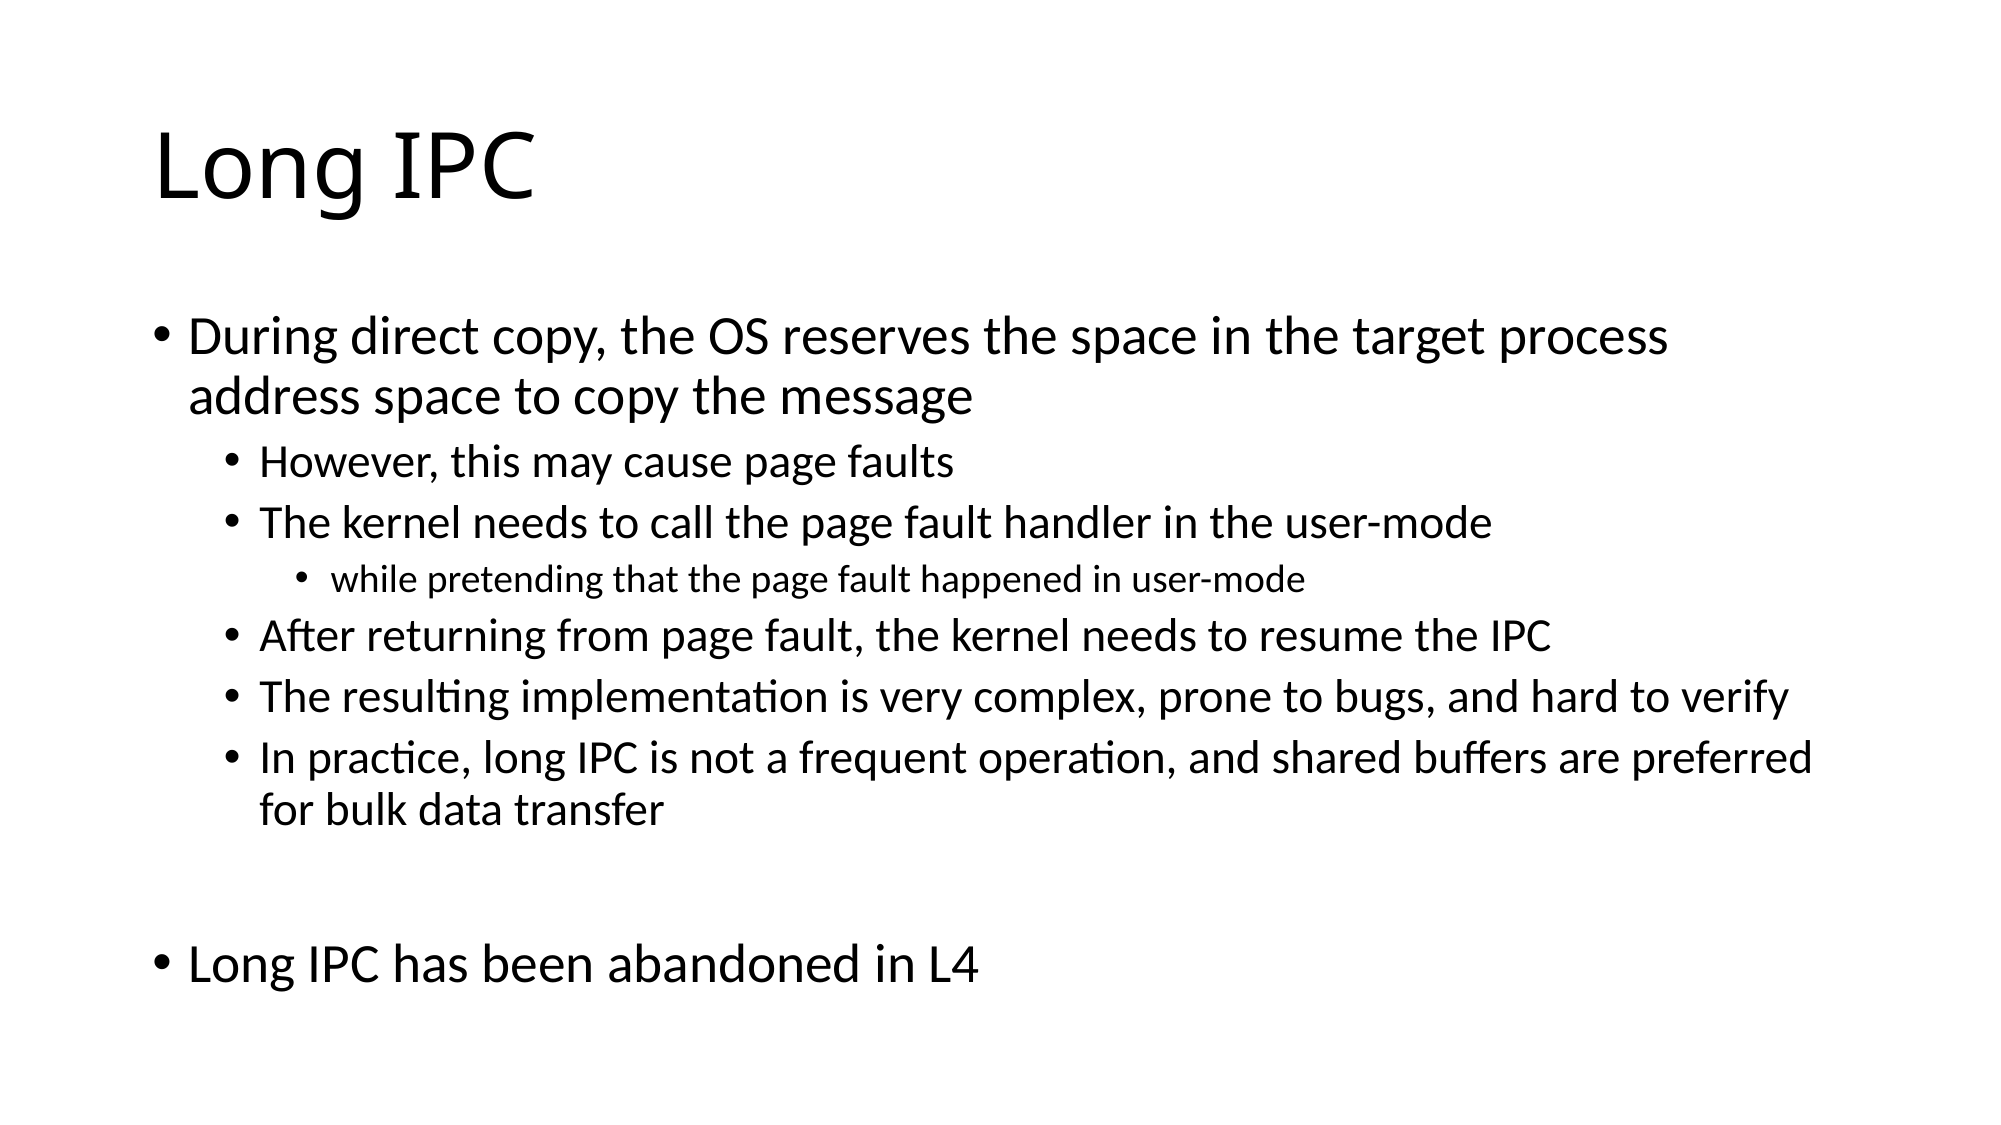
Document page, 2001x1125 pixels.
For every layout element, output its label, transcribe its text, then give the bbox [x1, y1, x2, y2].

title Long IPC [137, 59, 1863, 278]
list During direct copy, the OS reserves the space in the target process address space to copy the message However, this may cause page faults The kernel needs to call the page fault handler in the user-mode while pretending that the page fault happened in user-mode After returning from page fault, the kernel needs to resume the IPC The resulting implementation is very complex, prone to bugs, and hard to verify In practice, long IPC is not a frequent operation, and shared buffers are preferred for bulk data transfer Long IPC has been abandoned in L4 [137, 299, 1863, 1014]
